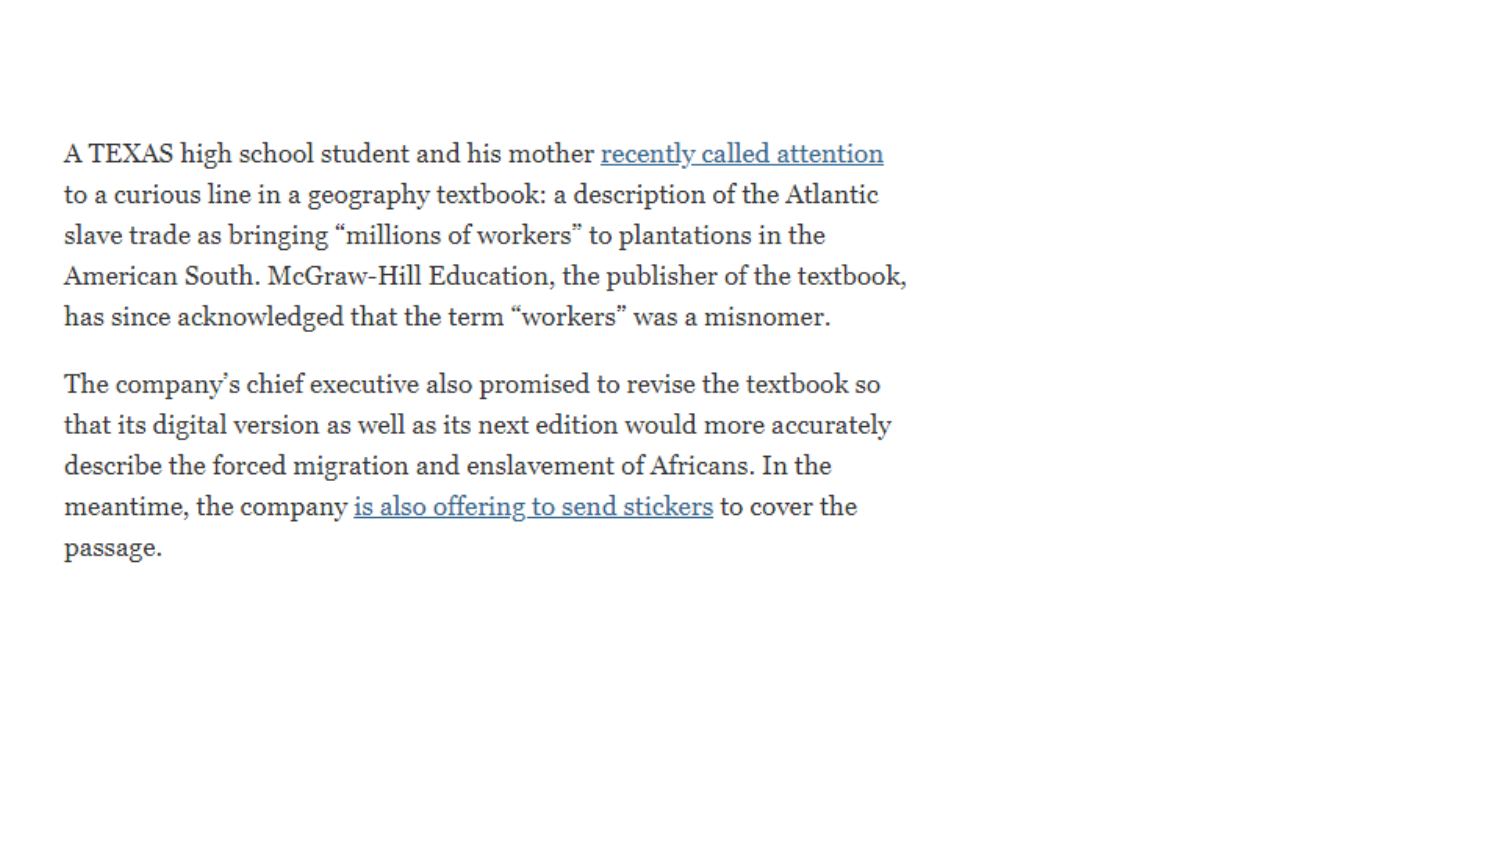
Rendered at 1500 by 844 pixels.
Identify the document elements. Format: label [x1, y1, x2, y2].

picture [21, 100, 920, 586]
